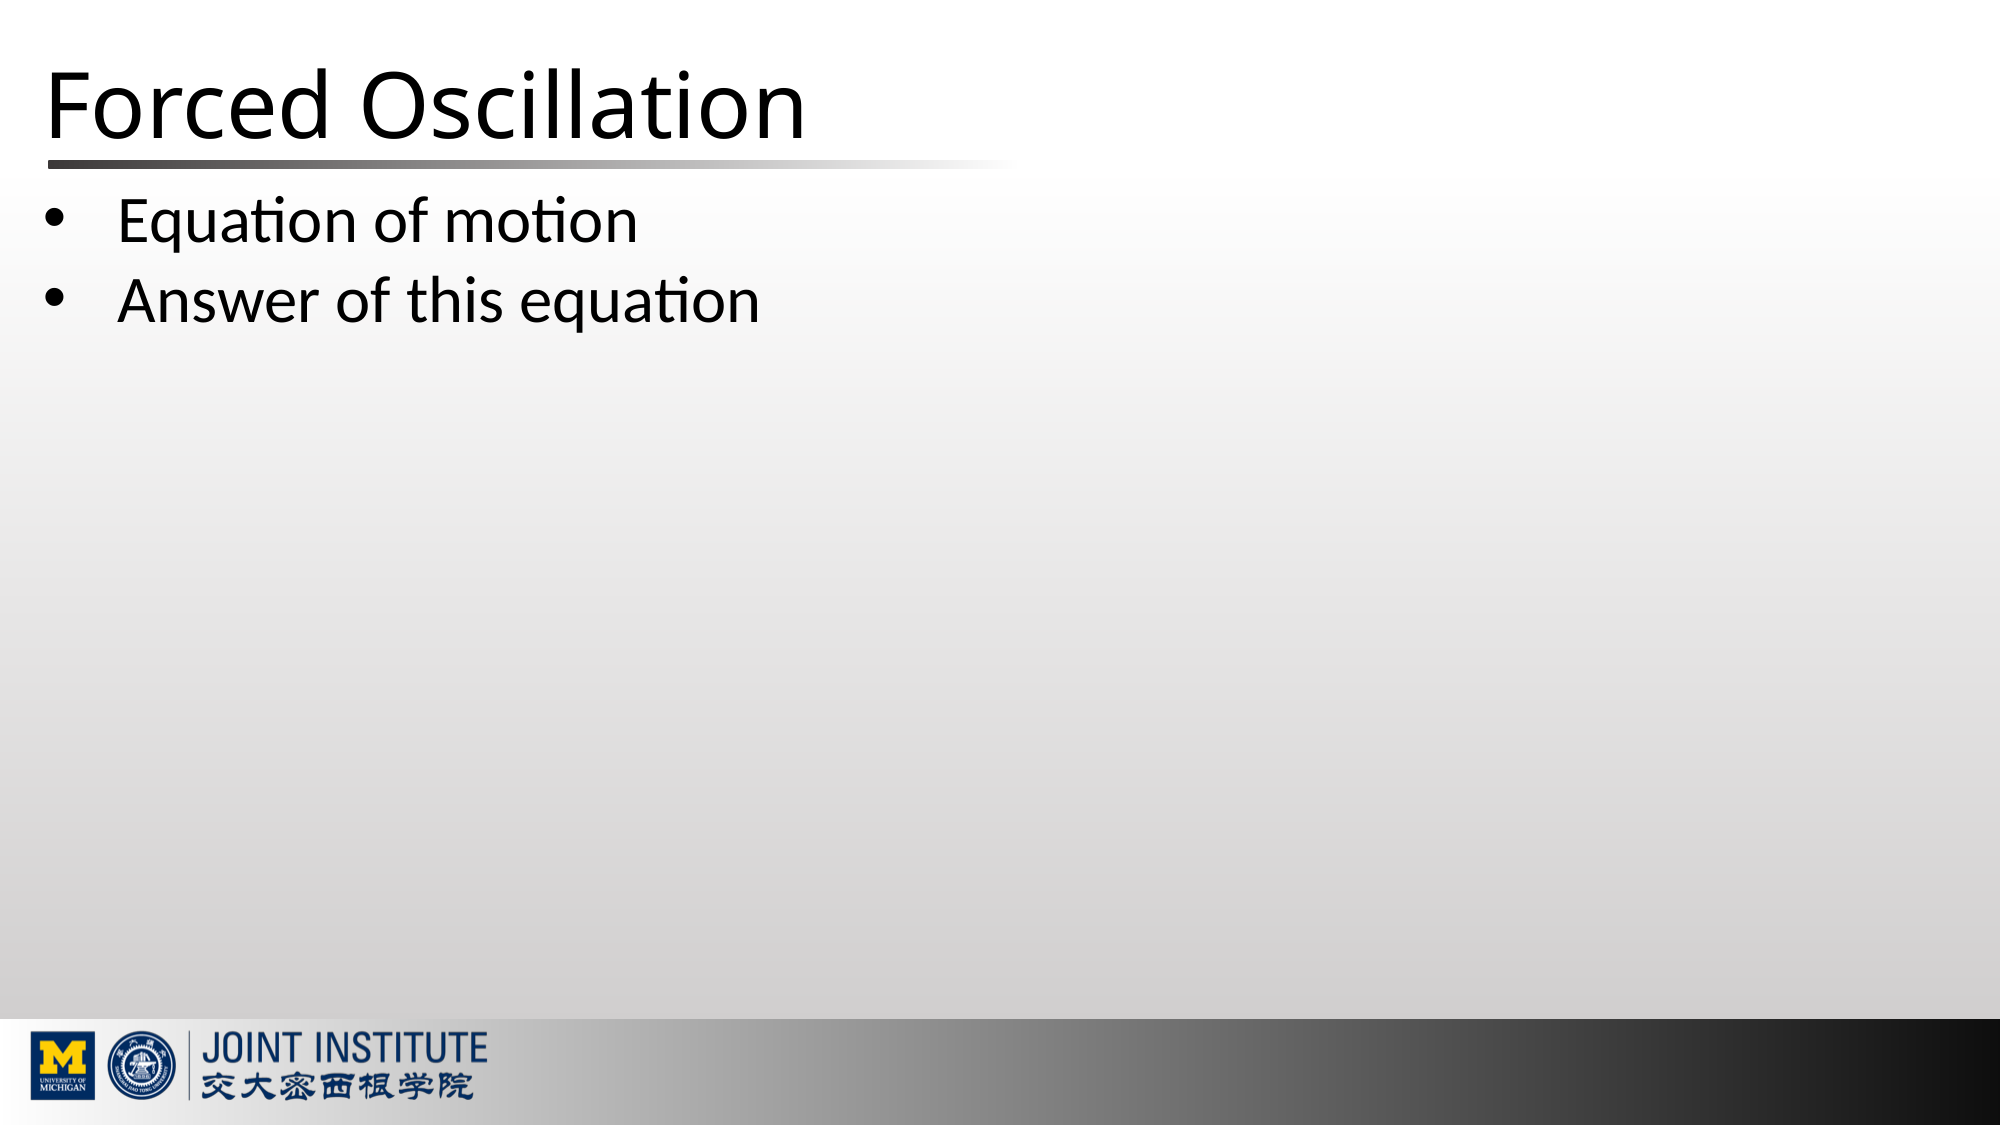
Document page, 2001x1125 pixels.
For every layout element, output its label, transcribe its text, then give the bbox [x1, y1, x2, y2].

title Forced Oscillation [28, 0, 1754, 168]
text_box Equation of motion Answer of this equation [28, 168, 1978, 344]
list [0, 990, 522, 1106]
text_box [0, 1020, 2000, 1125]
text_box [47, 160, 1020, 168]
text_box [0, 168, 2000, 1020]
